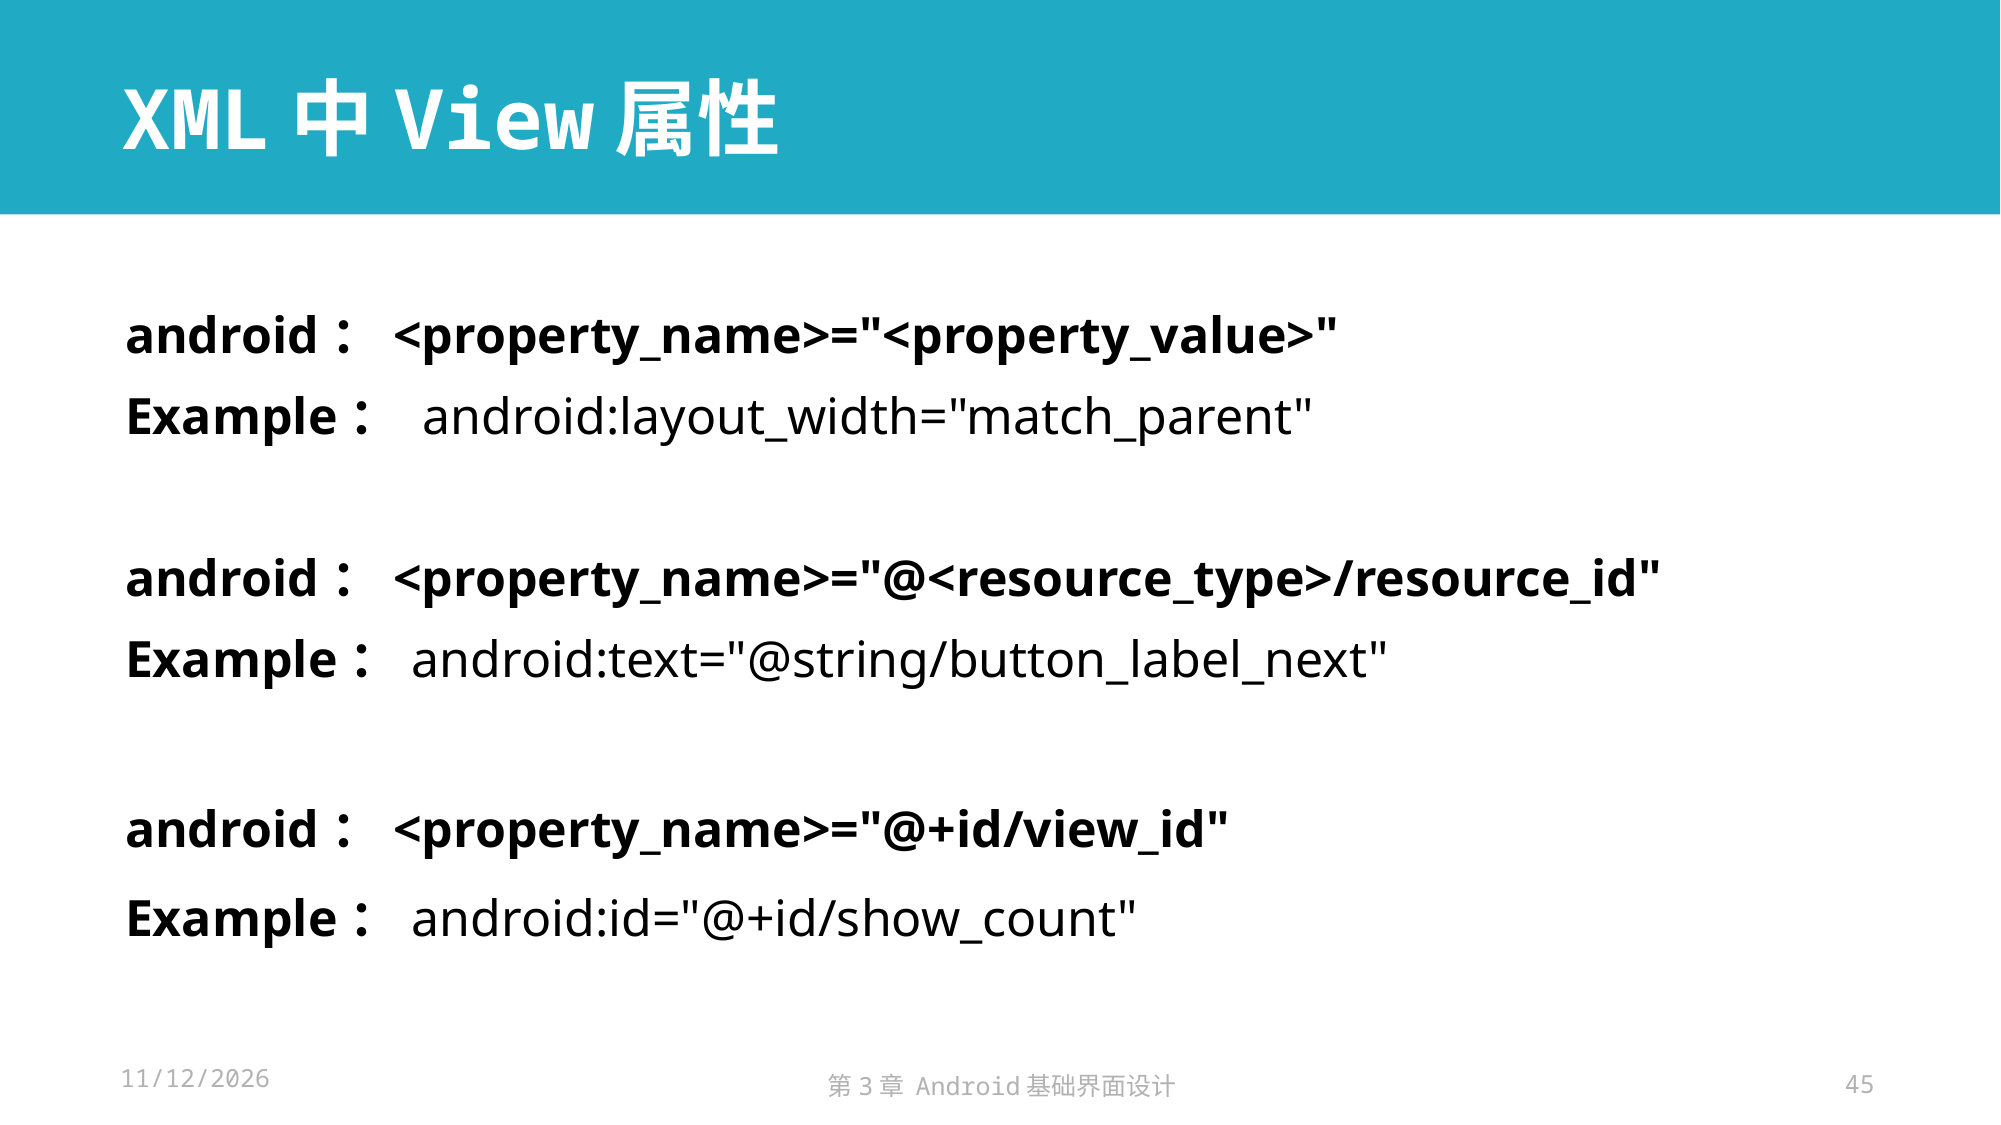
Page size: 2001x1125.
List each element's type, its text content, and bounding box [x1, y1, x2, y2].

list android：<property_name>="<property_value>" Example： android:layout_width="match_parent" android：<property_name>="@<resource_type>/resource_id" Example：android:text="@string/button_label_next" android：<property_name>="@+id/view_id" Example：android:id="@+id/show_count" [109, 275, 1890, 1008]
slide_number 45 [1412, 1068, 1890, 1103]
title XML中View属性 [105, 37, 1886, 175]
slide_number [105, 1062, 333, 1097]
footer 第3章 Android基础界面设计 [662, 1068, 1342, 1103]
